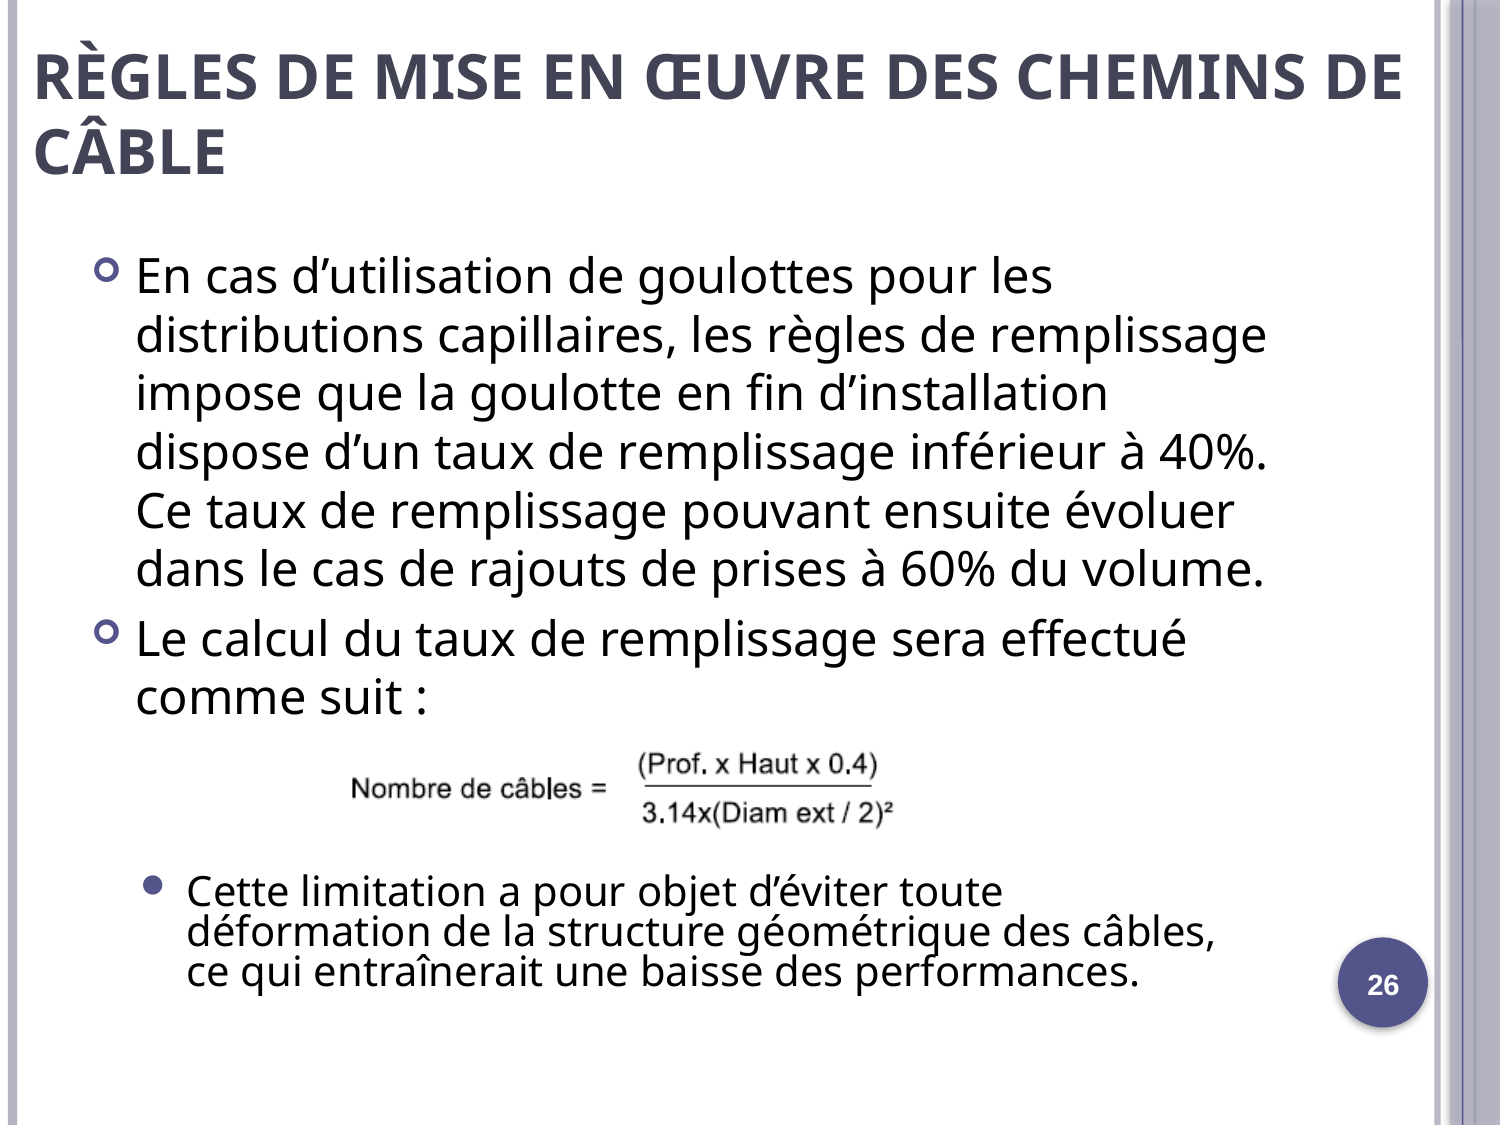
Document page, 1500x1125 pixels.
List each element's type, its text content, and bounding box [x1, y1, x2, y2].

text_box Cette limitation a pour objet d’éviter toute déformation de la structure géométrique des câbles, ce qui entraînerait une baisse des performances. [112, 867, 1249, 1002]
slide_number 26 [1333, 940, 1434, 1027]
title Règles de mise en œuvre des chemins de câble [17, 7, 1436, 195]
list En cas d’utilisation de goulottes pour les distributions capillaires, les règles de remplissage impose que la goulotte en fin d’installation dispose d’un taux de remplissage inférieur à 40%. Ce taux de remplissage pouvant ensuite évoluer dans le cas de rajouts de prises à 60% du volume. Le calcul du taux de remplissage sera effectué comme suit : [76, 237, 1307, 739]
picture [347, 737, 912, 836]
